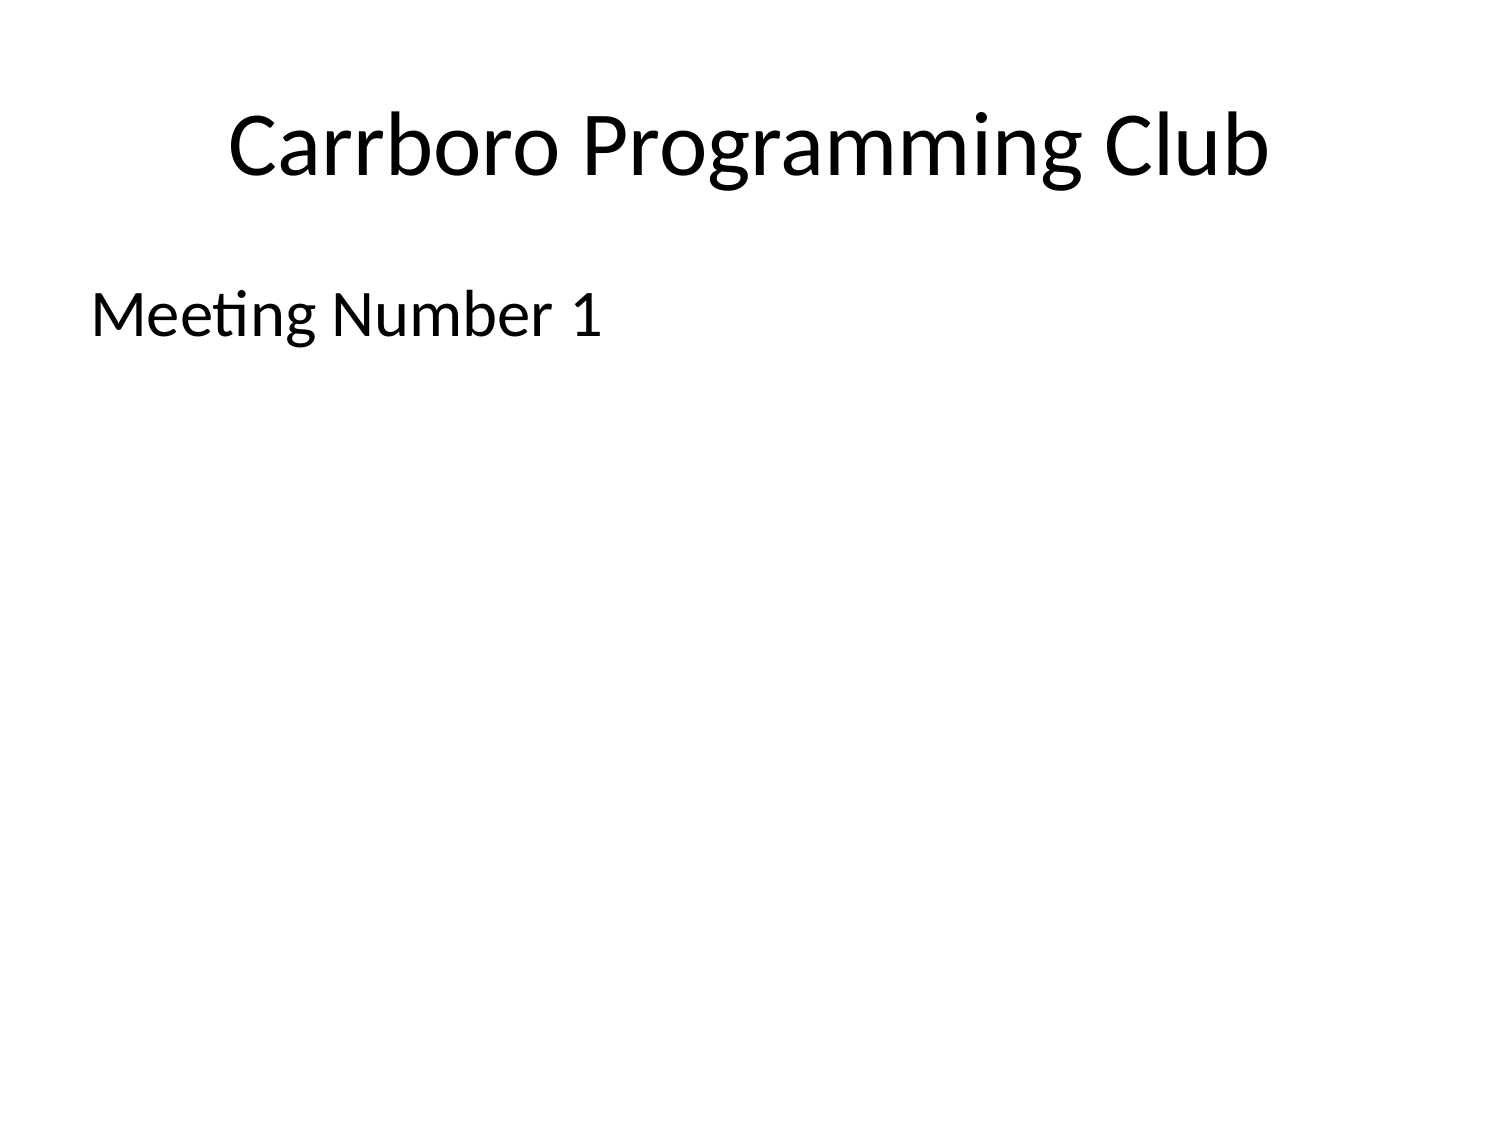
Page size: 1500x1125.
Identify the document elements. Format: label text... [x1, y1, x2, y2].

list Meeting Number 1 [75, 262, 1425, 1005]
title Carrboro Programming Club [75, 45, 1425, 233]
